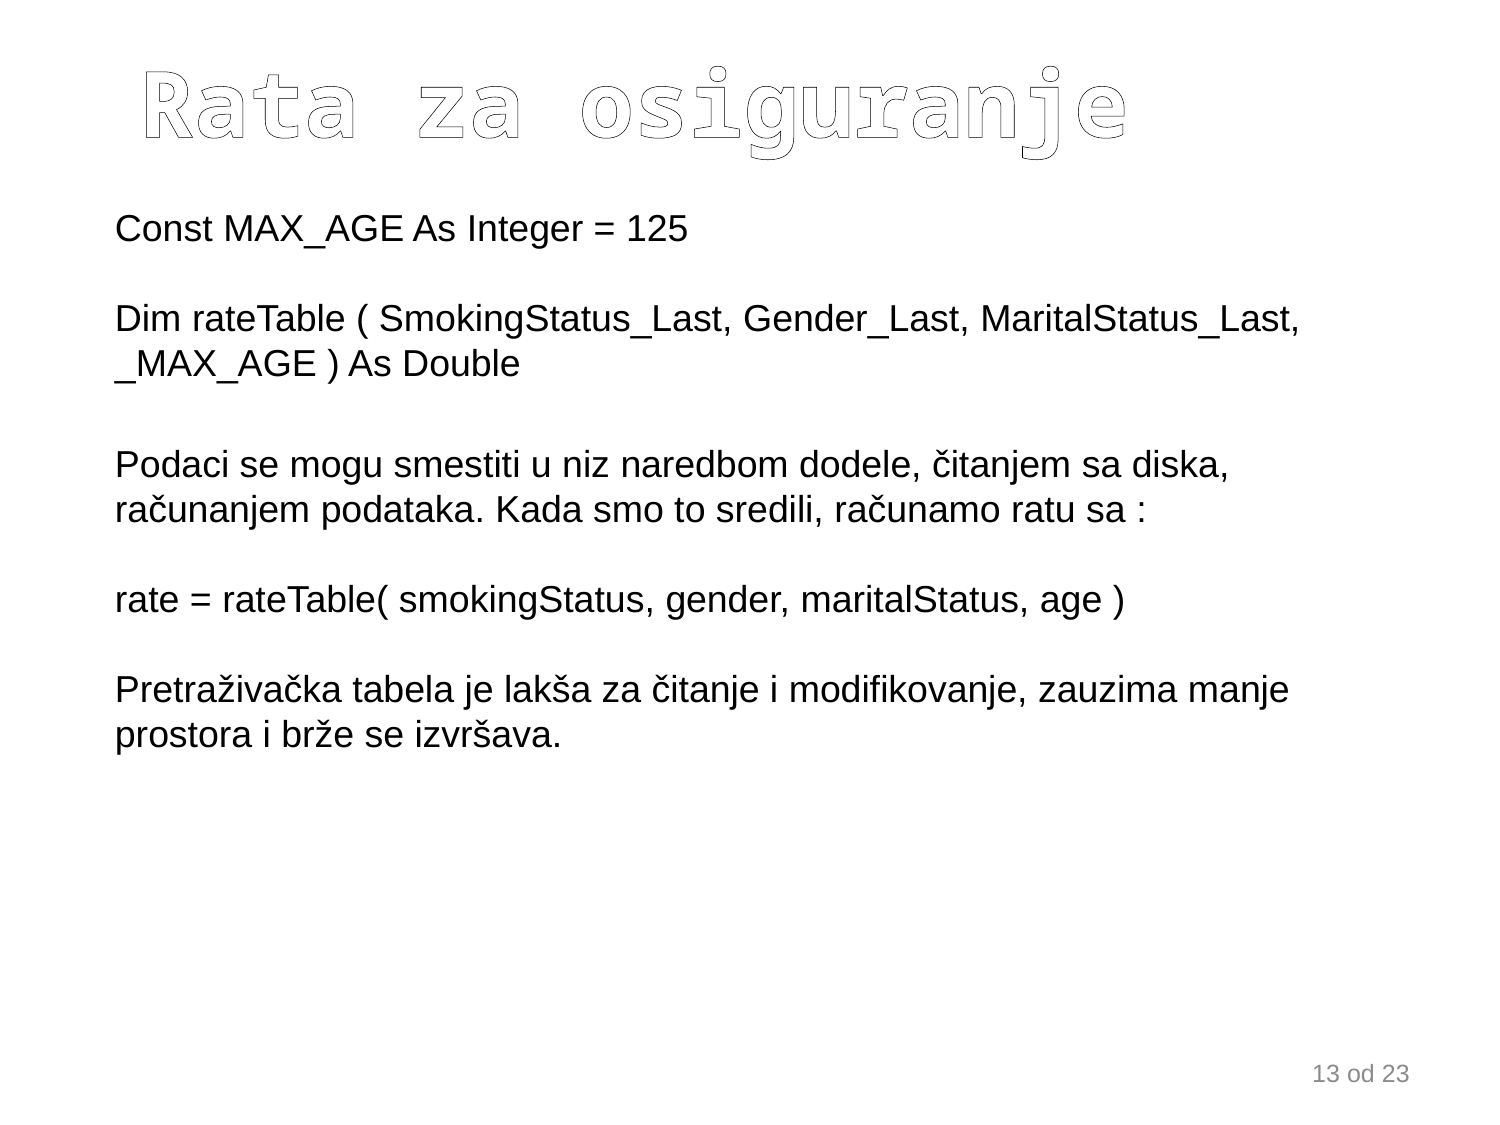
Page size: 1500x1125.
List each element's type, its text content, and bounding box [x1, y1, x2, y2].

title Rata za osiguranje [123, 30, 1285, 171]
slide_number 13 od 23 [1074, 1042, 1425, 1103]
text_box Podaci se mogu smestiti u niz naredbom dodele, čitanjem sa diska, računanjem podataka. Kada smo to sredili, računamo ratu sa : rate = rateTable( smokingStatus, gender, maritalStatus, age ) Pretraživačka tabela je lakša za čitanje i modifikovanje, zauzima manje prostora i brže se izvršava. [100, 432, 1424, 763]
text_box Const MAX_AGE As Integer = 125 Dim rateTable ( SmokingStatus_Last, Gender_Last, MaritalStatus_Last, _MAX_AGE ) As Double [100, 196, 1424, 391]
